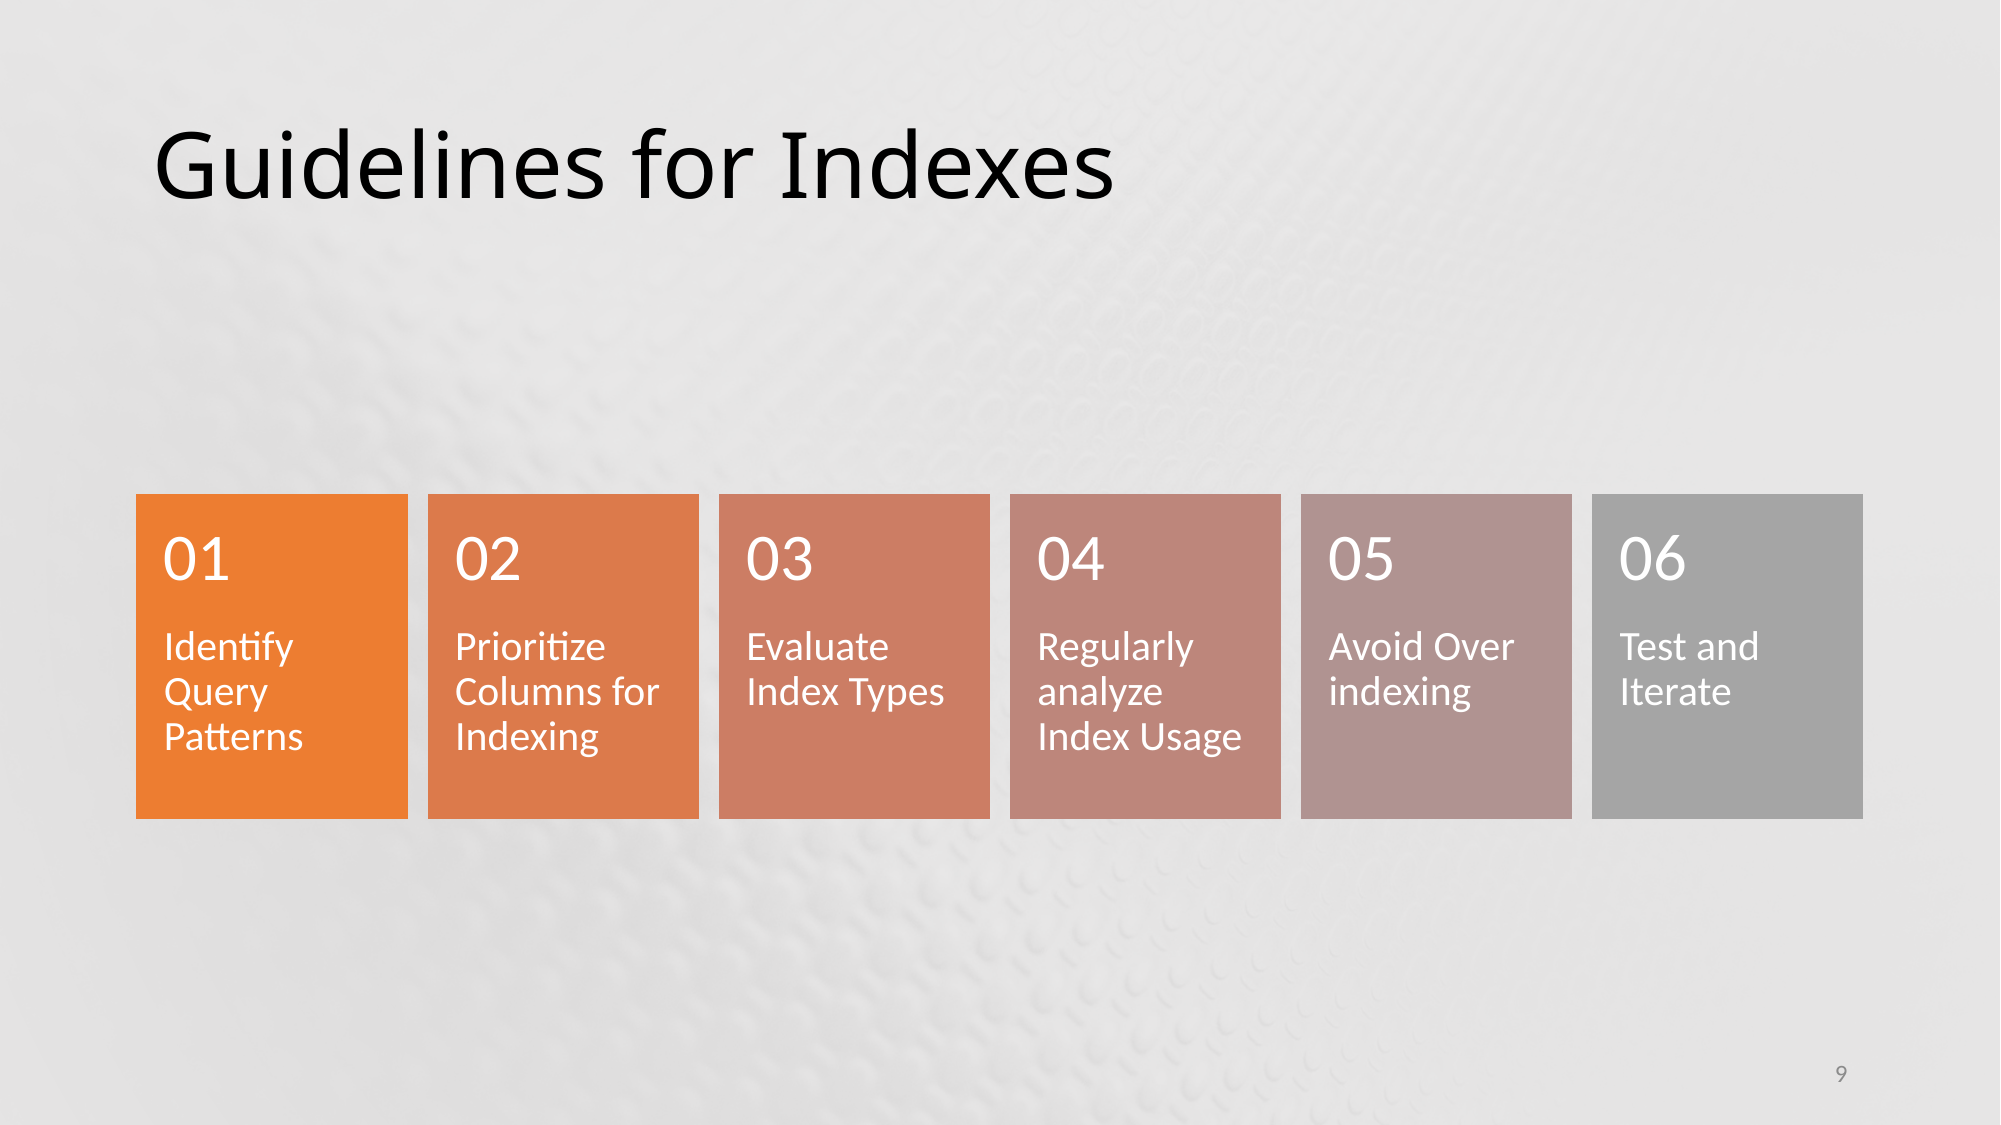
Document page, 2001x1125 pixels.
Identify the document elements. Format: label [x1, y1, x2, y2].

picture [0, 0, 2000, 1125]
list [137, 299, 1863, 1014]
